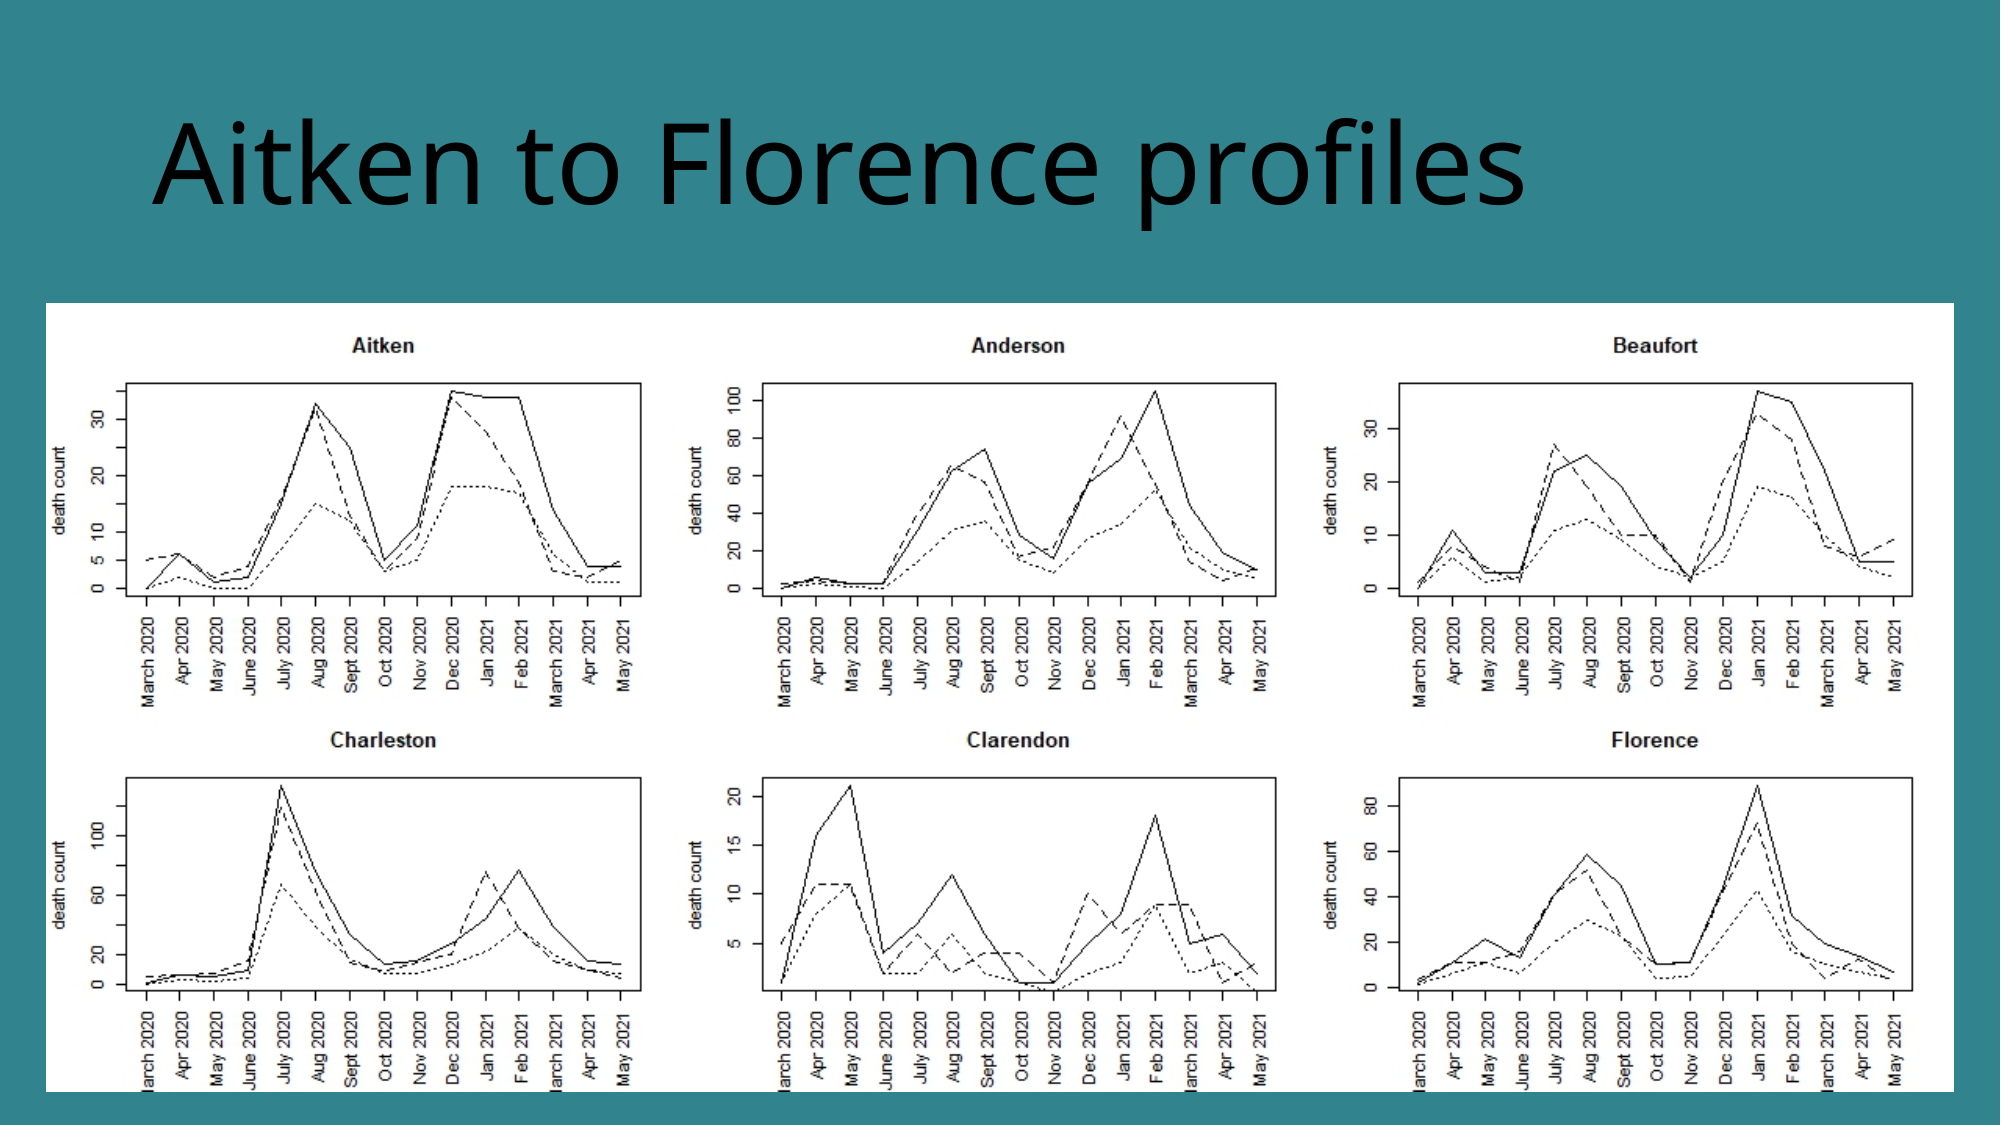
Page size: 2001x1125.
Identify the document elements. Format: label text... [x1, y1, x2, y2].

picture [46, 303, 1954, 1092]
footer JSM Portland 2024 [662, 1092, 1338, 1103]
title Aitken to Florence profiles [137, 59, 1863, 278]
